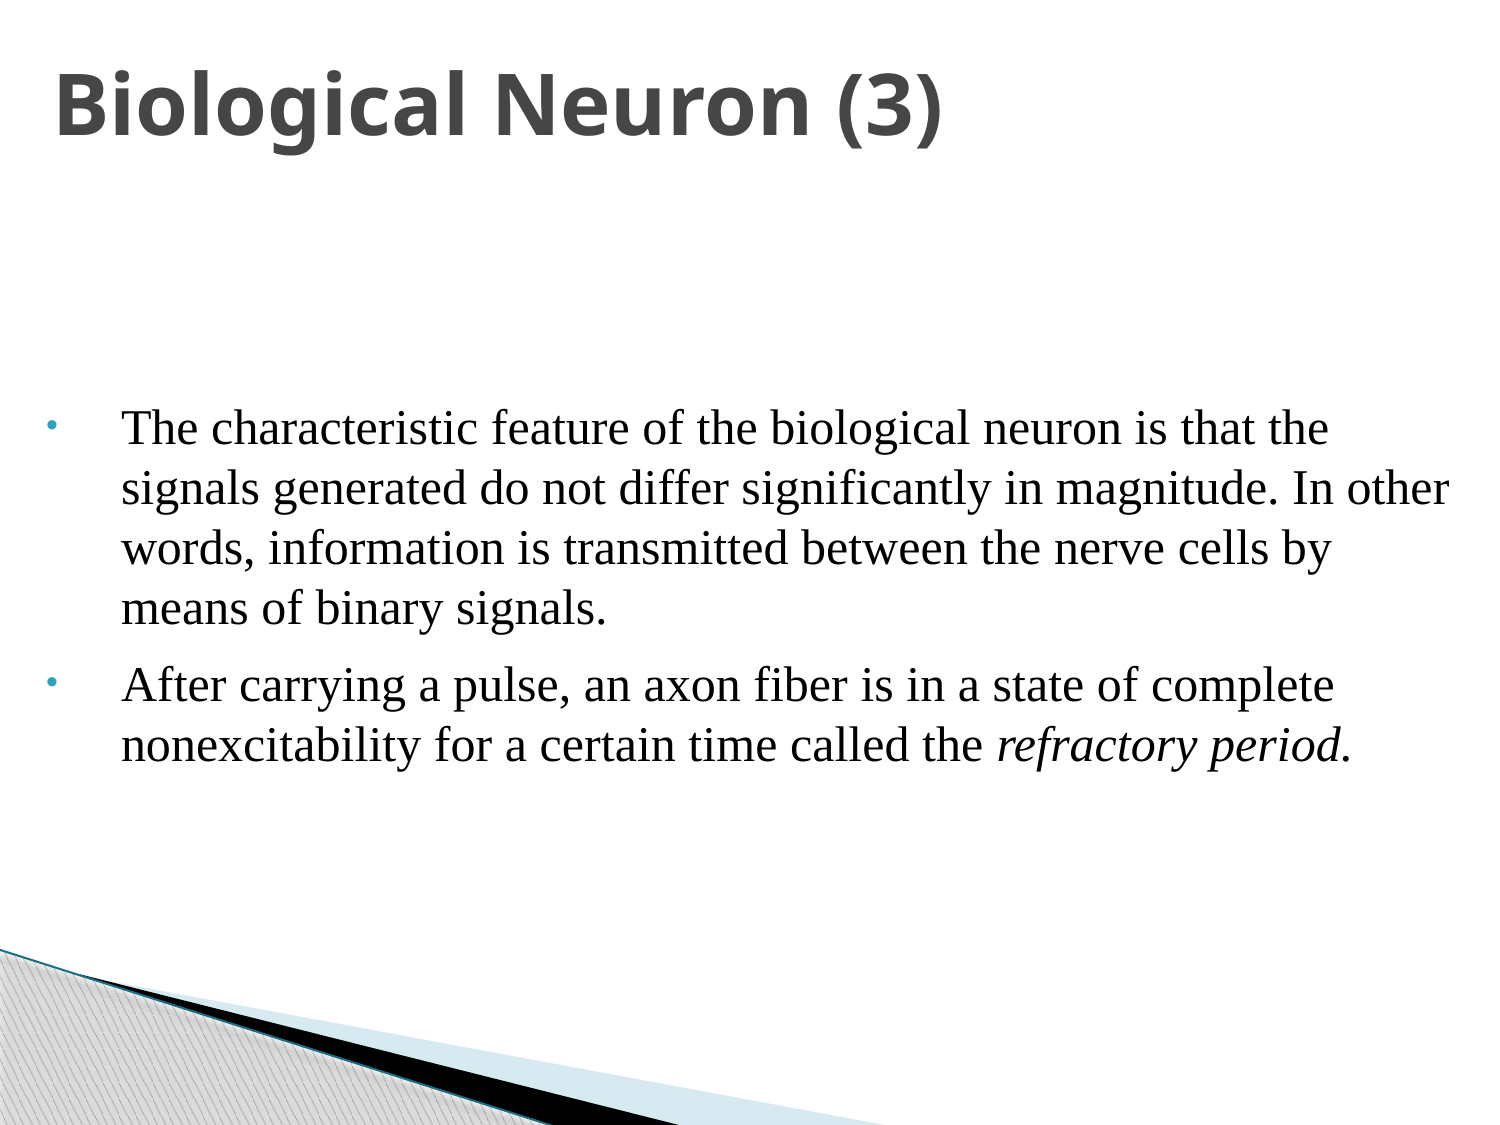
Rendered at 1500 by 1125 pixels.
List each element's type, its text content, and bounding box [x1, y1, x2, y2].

list The characteristic feature of the biological neuron is that the signals generated do not differ significantly in magnitude. In other words, information is transmitted between the nerve cells by means of binary signals. After carrying a pulse, an axon fiber is in a state of complete nonexcitability for a certain time called the refractory period. [31, 387, 1469, 1040]
title Biological Neuron (3) [37, 0, 1313, 203]
